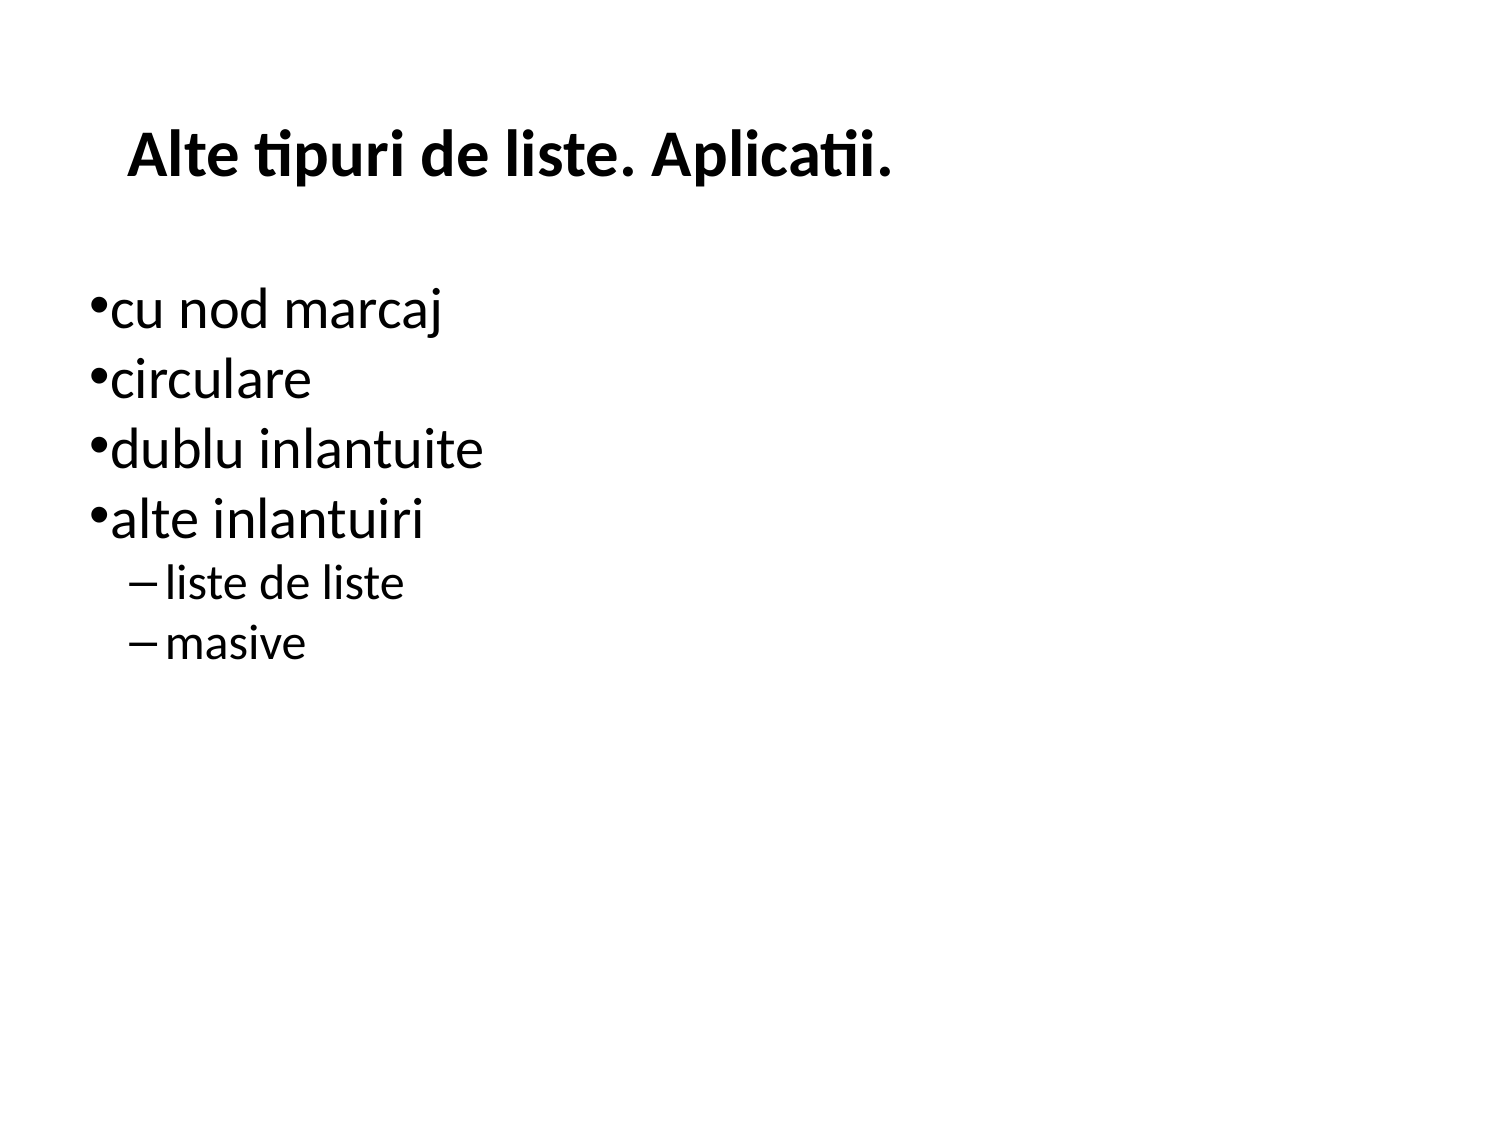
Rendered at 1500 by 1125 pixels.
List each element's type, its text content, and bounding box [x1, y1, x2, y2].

text_box cu nod marcaj circulare dublu inlantuite alte inlantuiri liste de liste masive [74, 262, 1424, 1004]
text_box Alte tipuri de liste. Aplicatii. [112, 99, 1387, 199]
